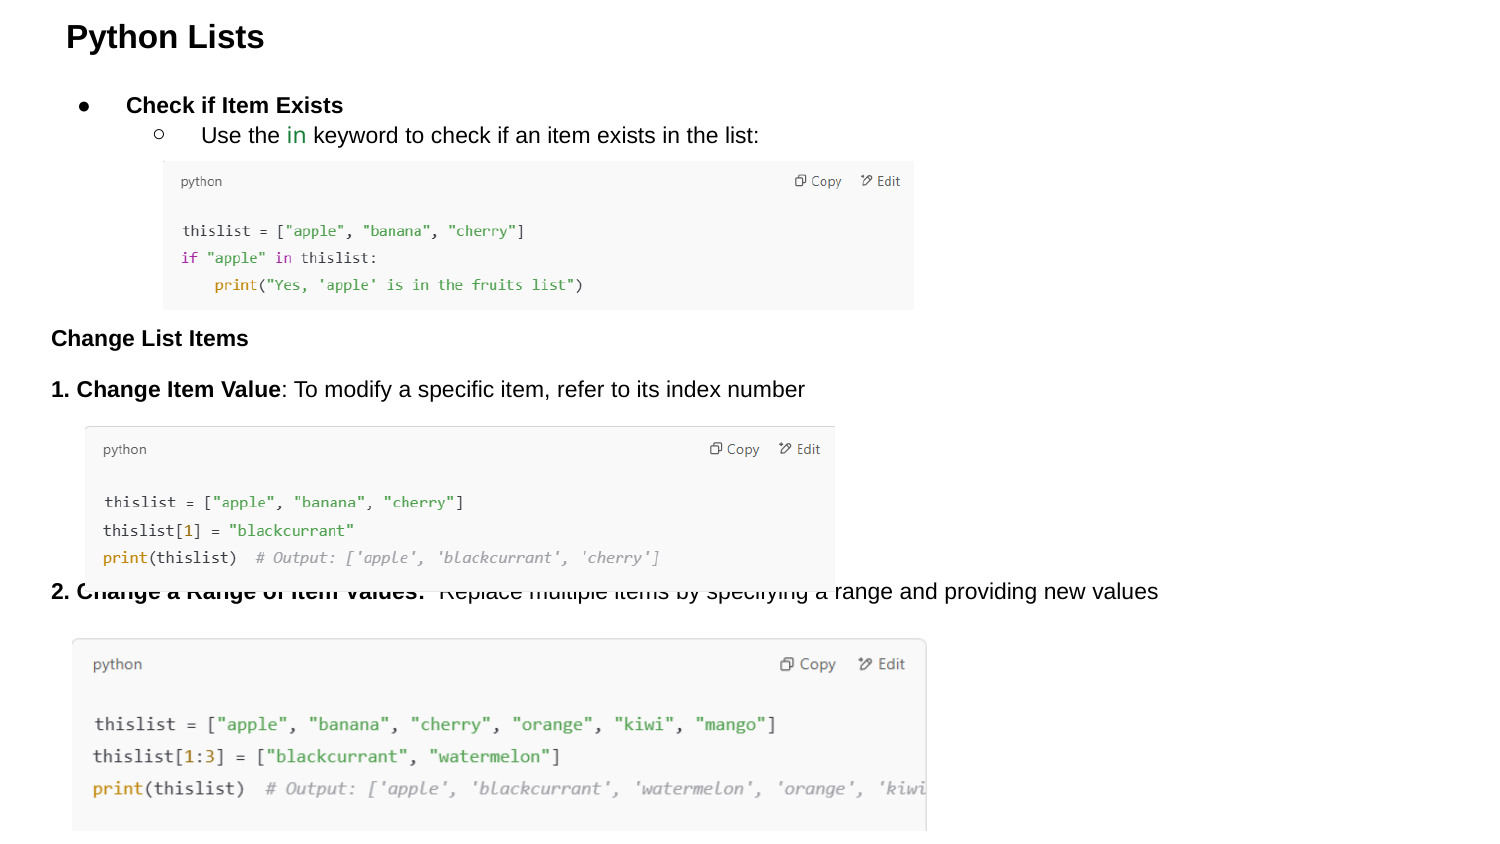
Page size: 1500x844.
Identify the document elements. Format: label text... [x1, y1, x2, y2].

picture [85, 421, 836, 593]
picture [72, 635, 929, 831]
picture [163, 161, 914, 311]
title Python Lists [51, 4, 1449, 78]
list Check if Item Exists Use the in keyword to check if an item exists in the list: Change List Items 1. Change Item Value: To modify a specific item, refer to its index number 2. Change a Range of Item Values: Replace multiple items by specifying a range and providing new values [35, 78, 1484, 844]
